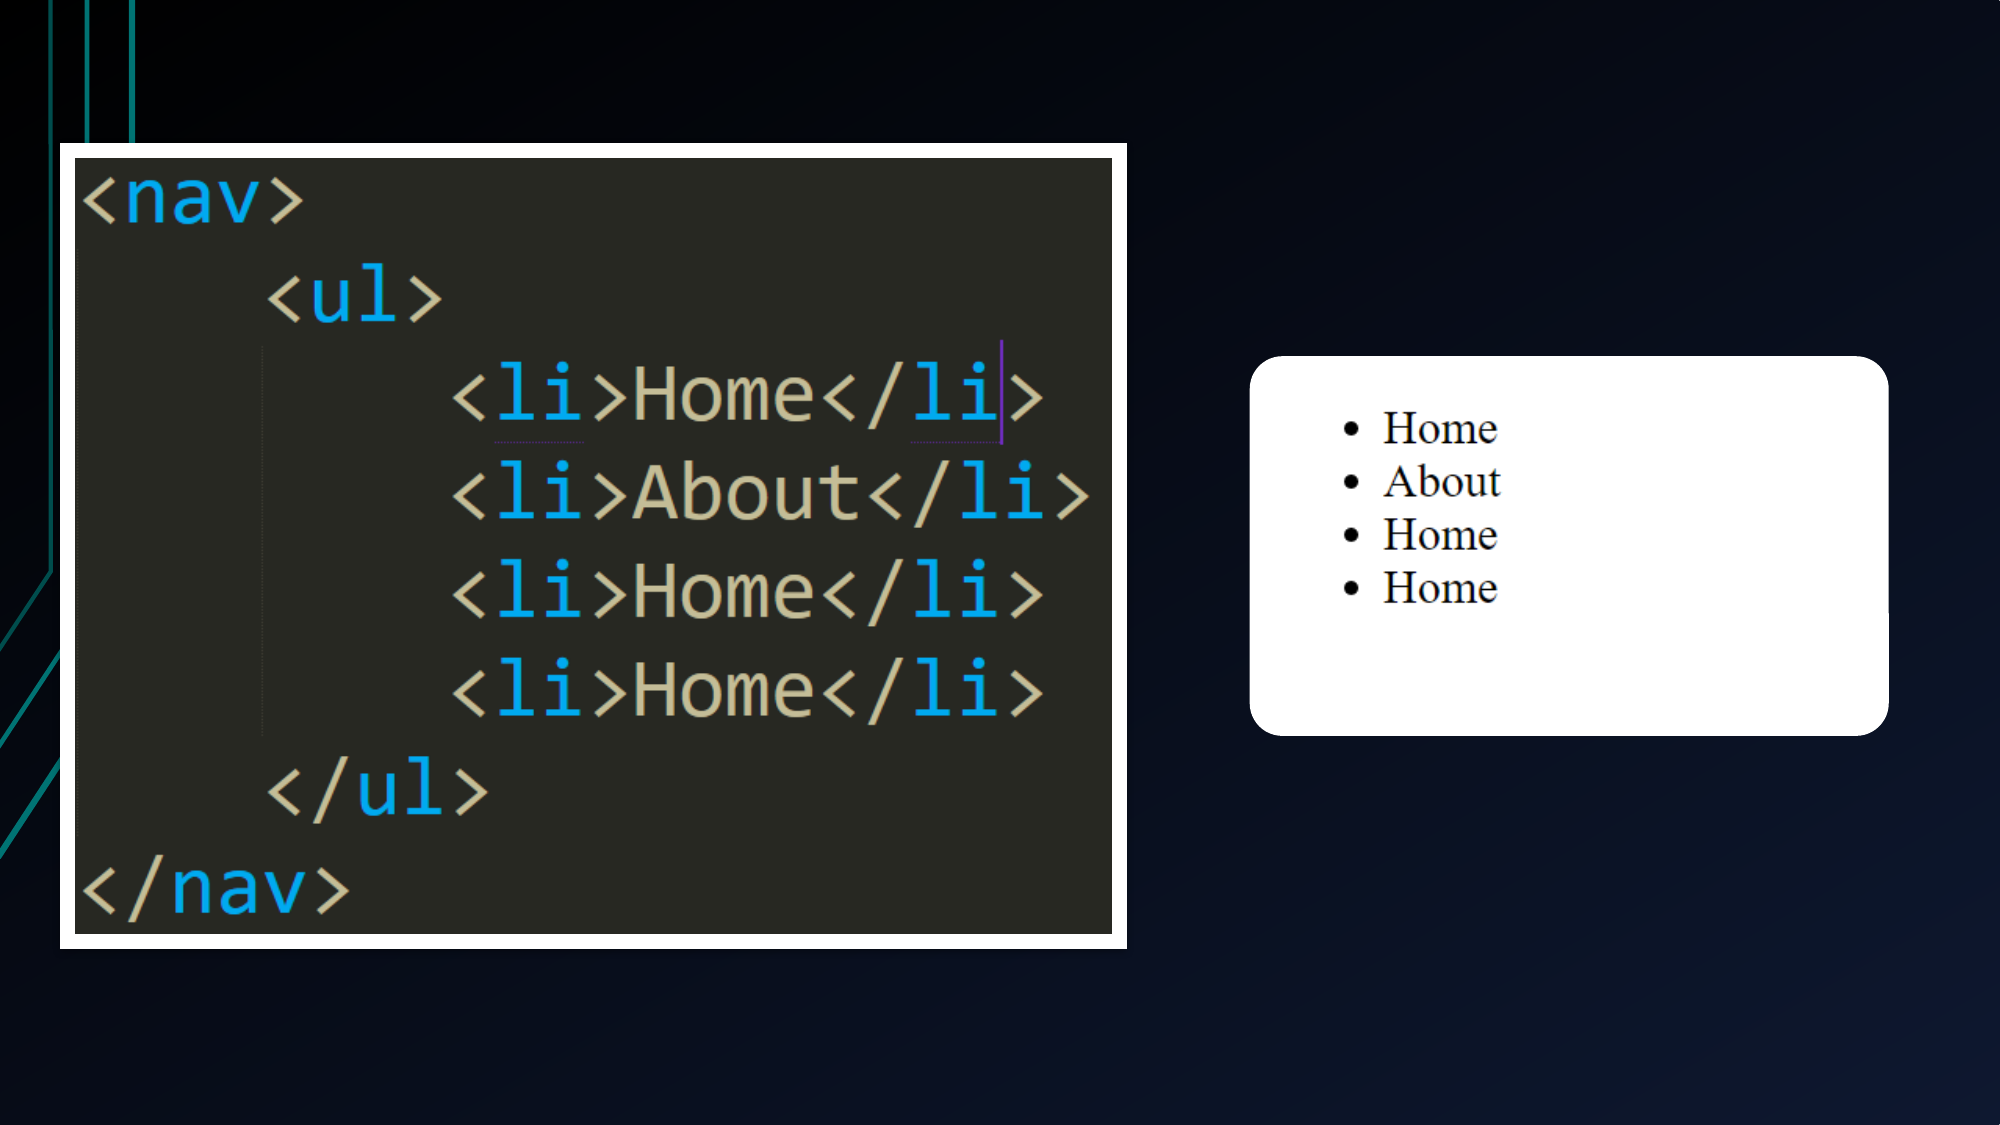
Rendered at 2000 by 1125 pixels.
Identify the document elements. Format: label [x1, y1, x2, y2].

picture [74, 157, 1113, 935]
picture [1249, 355, 1889, 737]
